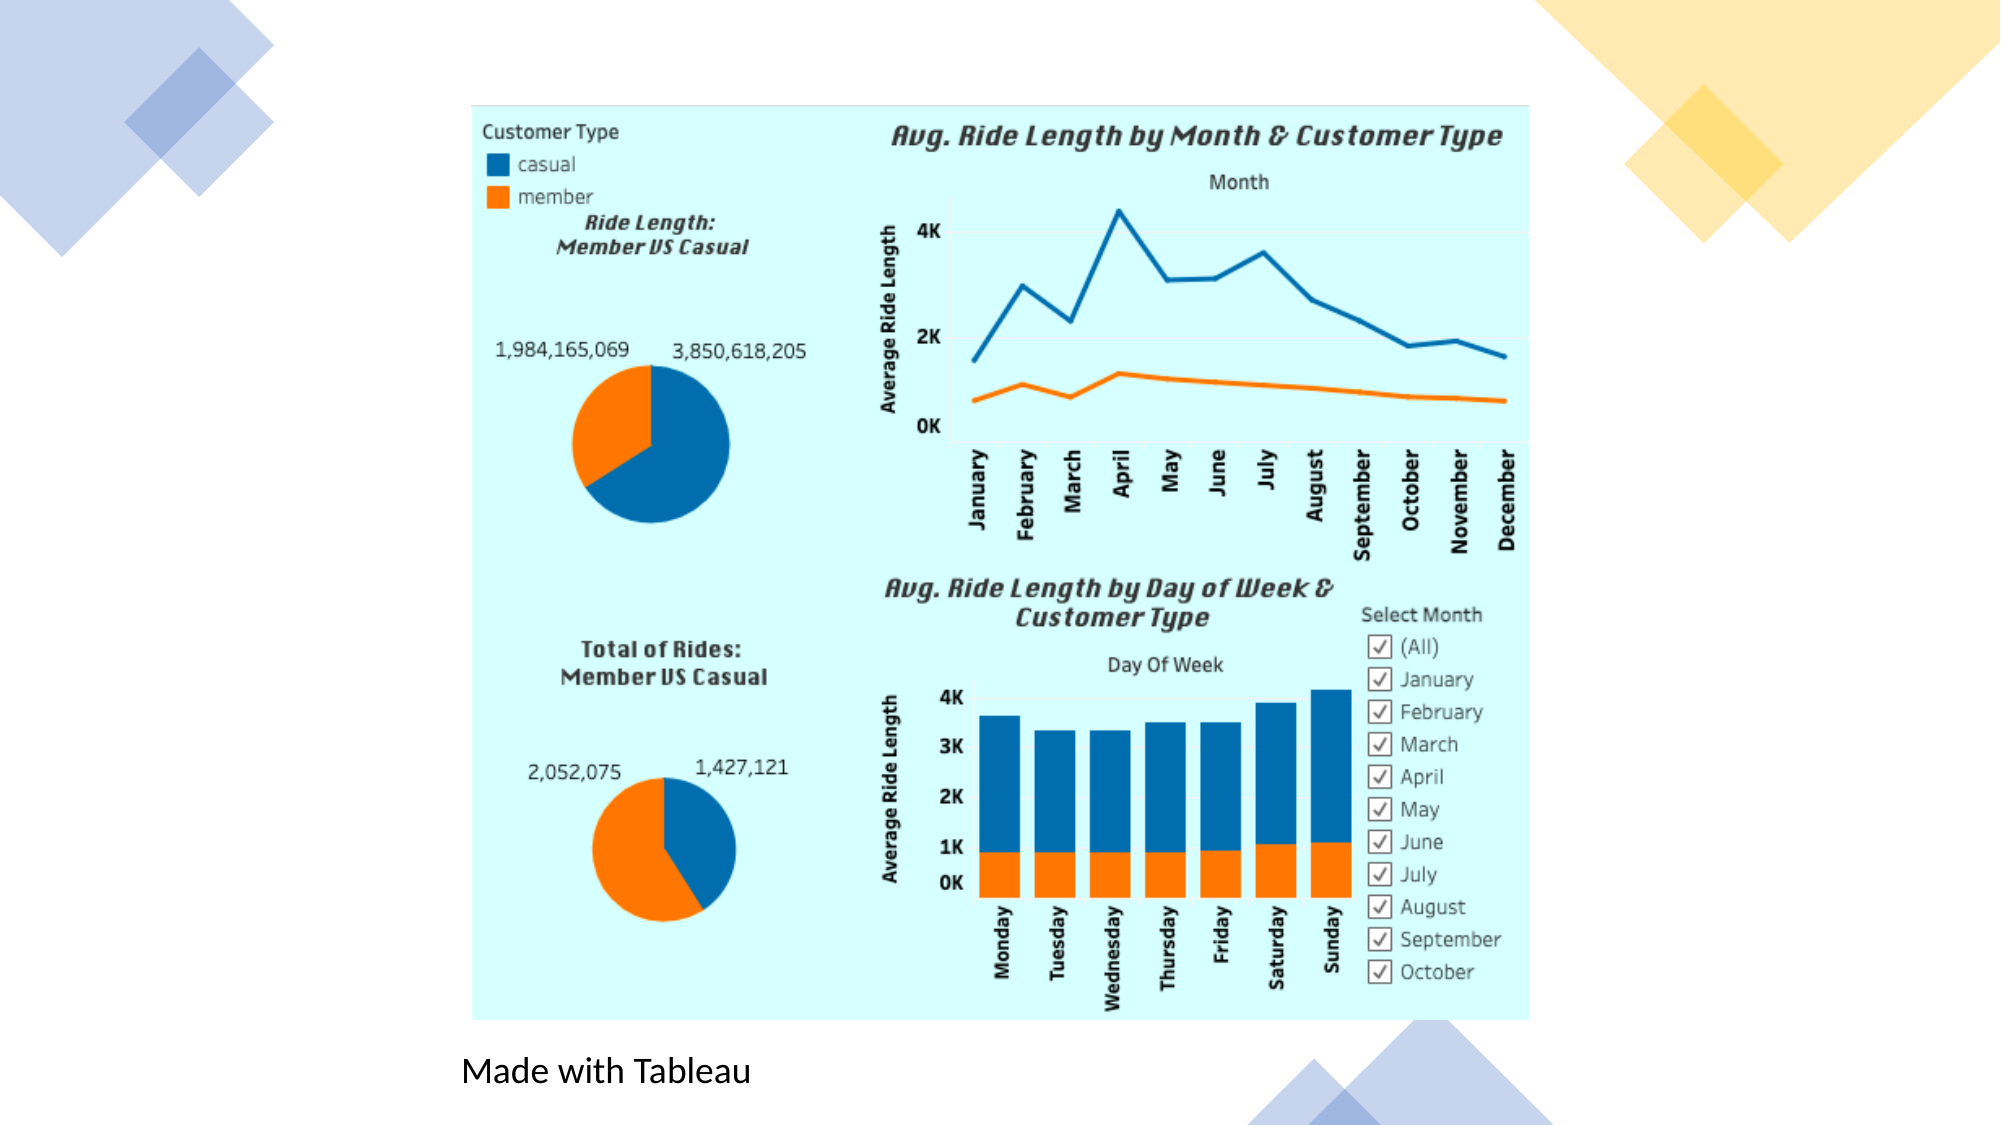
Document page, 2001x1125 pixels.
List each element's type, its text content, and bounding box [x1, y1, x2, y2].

text_box [1345, 1020, 1556, 1125]
text_box [0, 0, 2000, 1125]
text_box [1245, 1057, 1383, 1125]
text_box [122, 45, 276, 199]
text_box [1622, 124, 1746, 245]
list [471, 105, 1529, 1020]
text_box Made with Tableau [446, 1038, 891, 1125]
text_box [0, 0, 276, 259]
text_box [1533, 0, 2000, 245]
